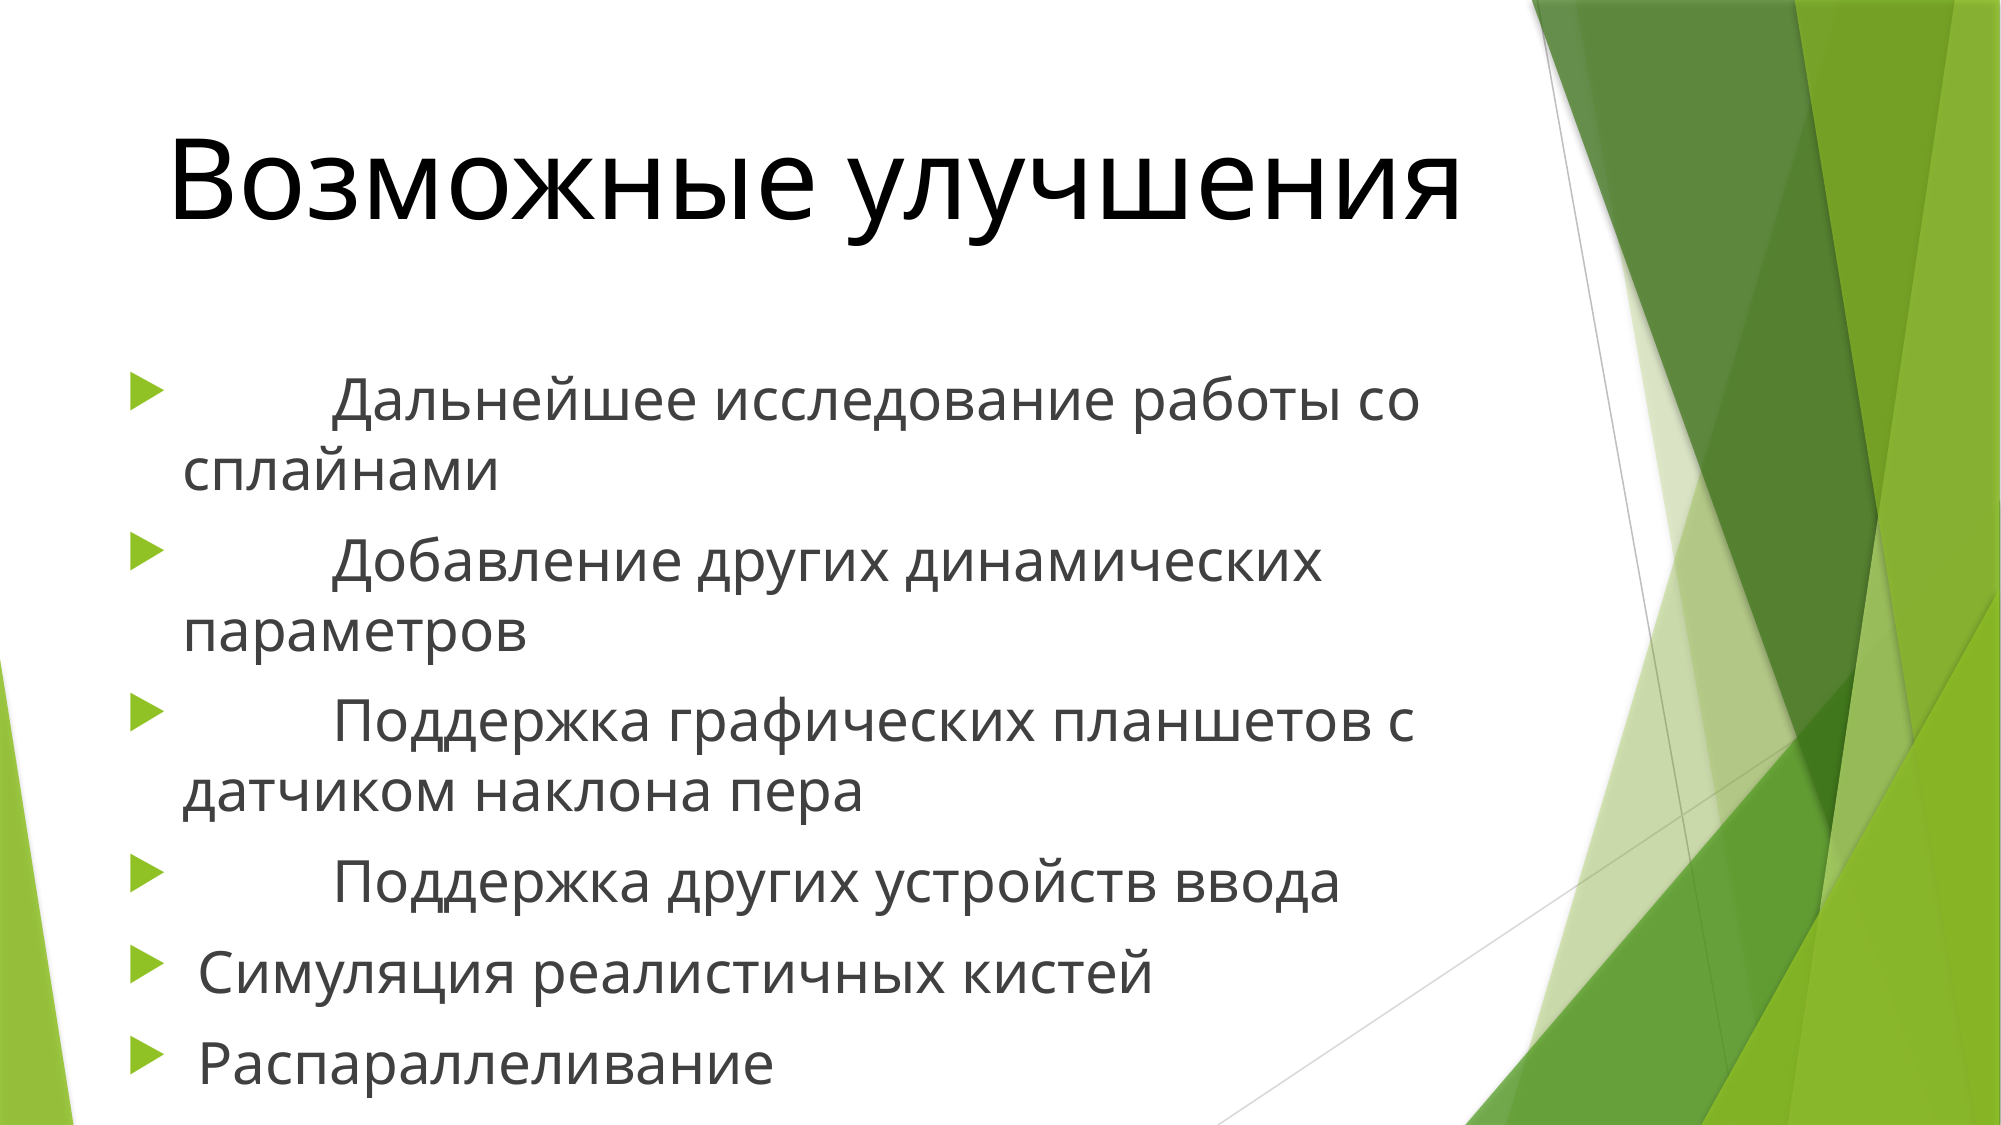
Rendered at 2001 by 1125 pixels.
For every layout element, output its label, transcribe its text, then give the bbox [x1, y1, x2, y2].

title Возможные улучшения [111, 99, 1522, 317]
list Дальнейшее исследование работы со сплайнами Добавление других динамических параметров Поддержка графических планшетов с датчиком наклона пера Поддержка других устройств ввода Симуляция реалистичных кистей Распараллеливание [111, 354, 1522, 992]
